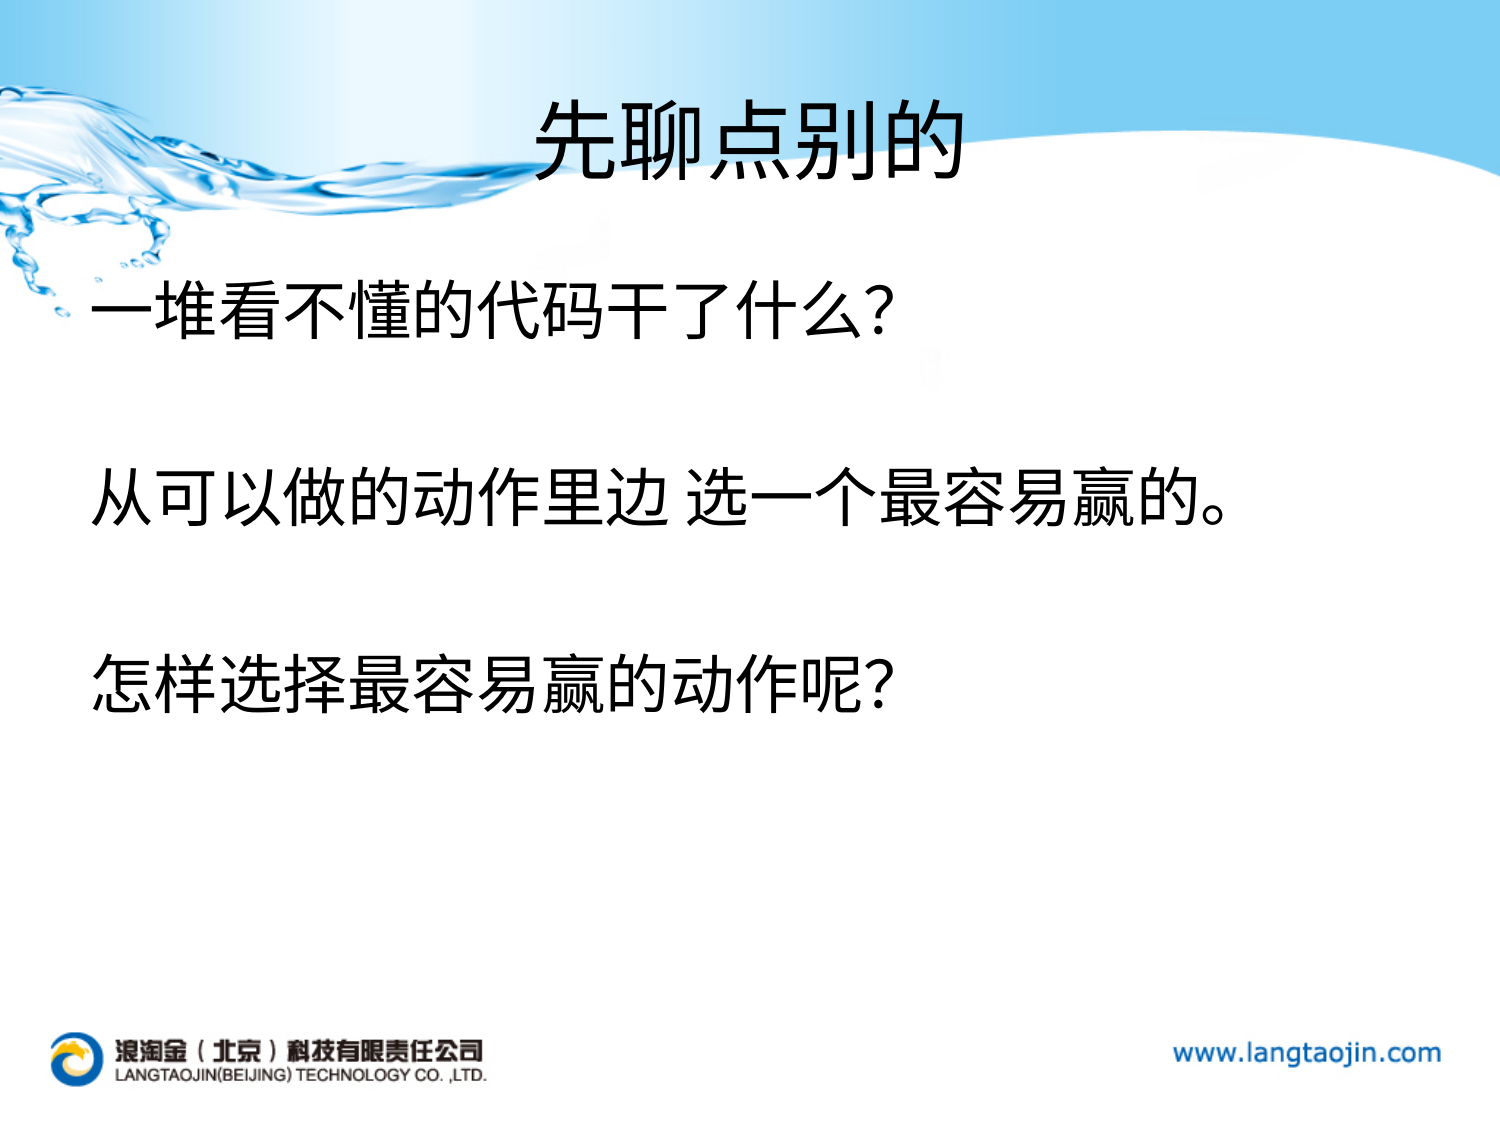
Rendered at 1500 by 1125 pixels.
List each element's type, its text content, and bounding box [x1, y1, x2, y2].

title 先聊点别的 [74, 44, 1425, 233]
picture [0, 0, 1500, 1125]
list 一堆看不懂的代码干了什么？ 从可以做的动作里边 选一个最容易赢的。 怎样选择最容易赢的动作呢？ [74, 262, 1425, 1006]
